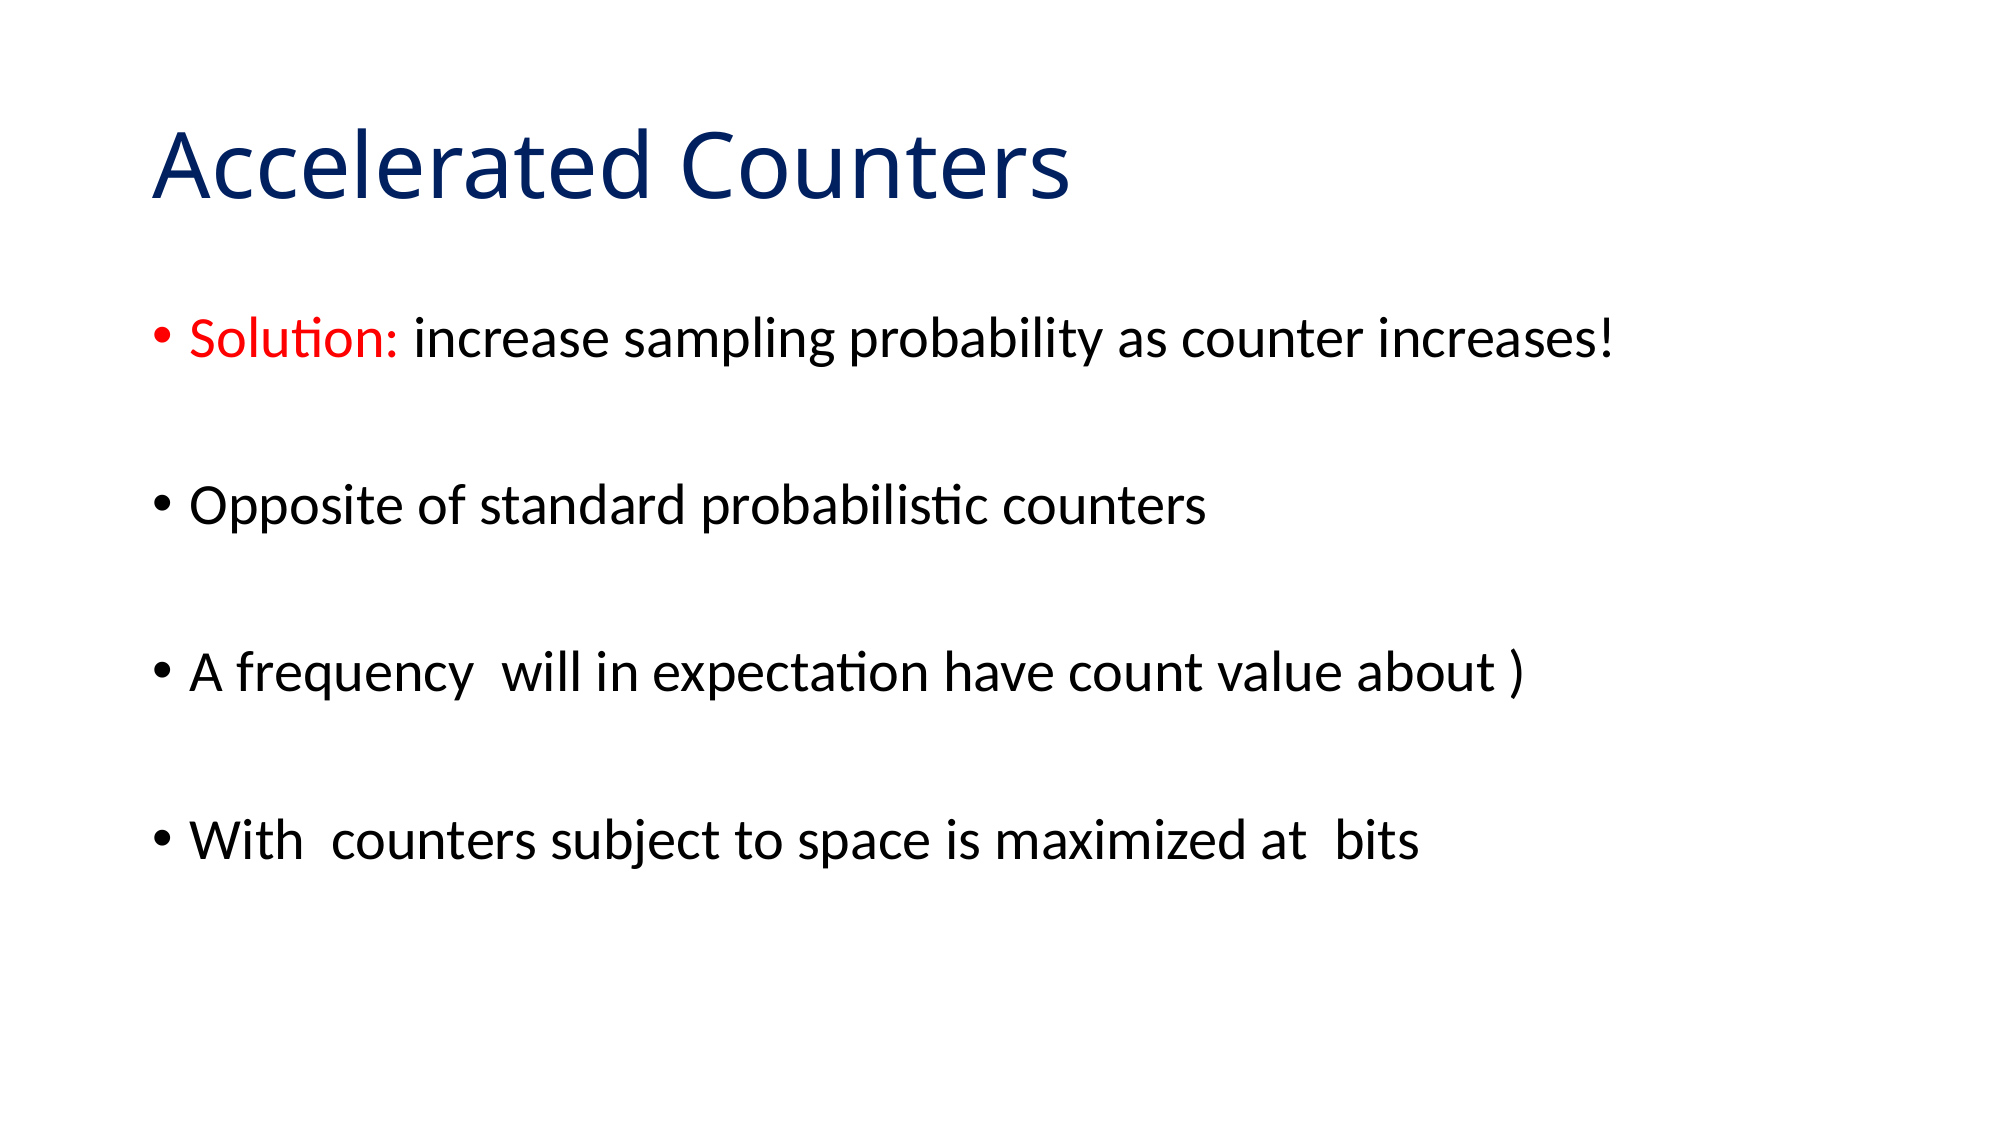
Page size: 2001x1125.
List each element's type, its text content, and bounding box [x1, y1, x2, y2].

title Accelerated Counters [137, 59, 1863, 278]
